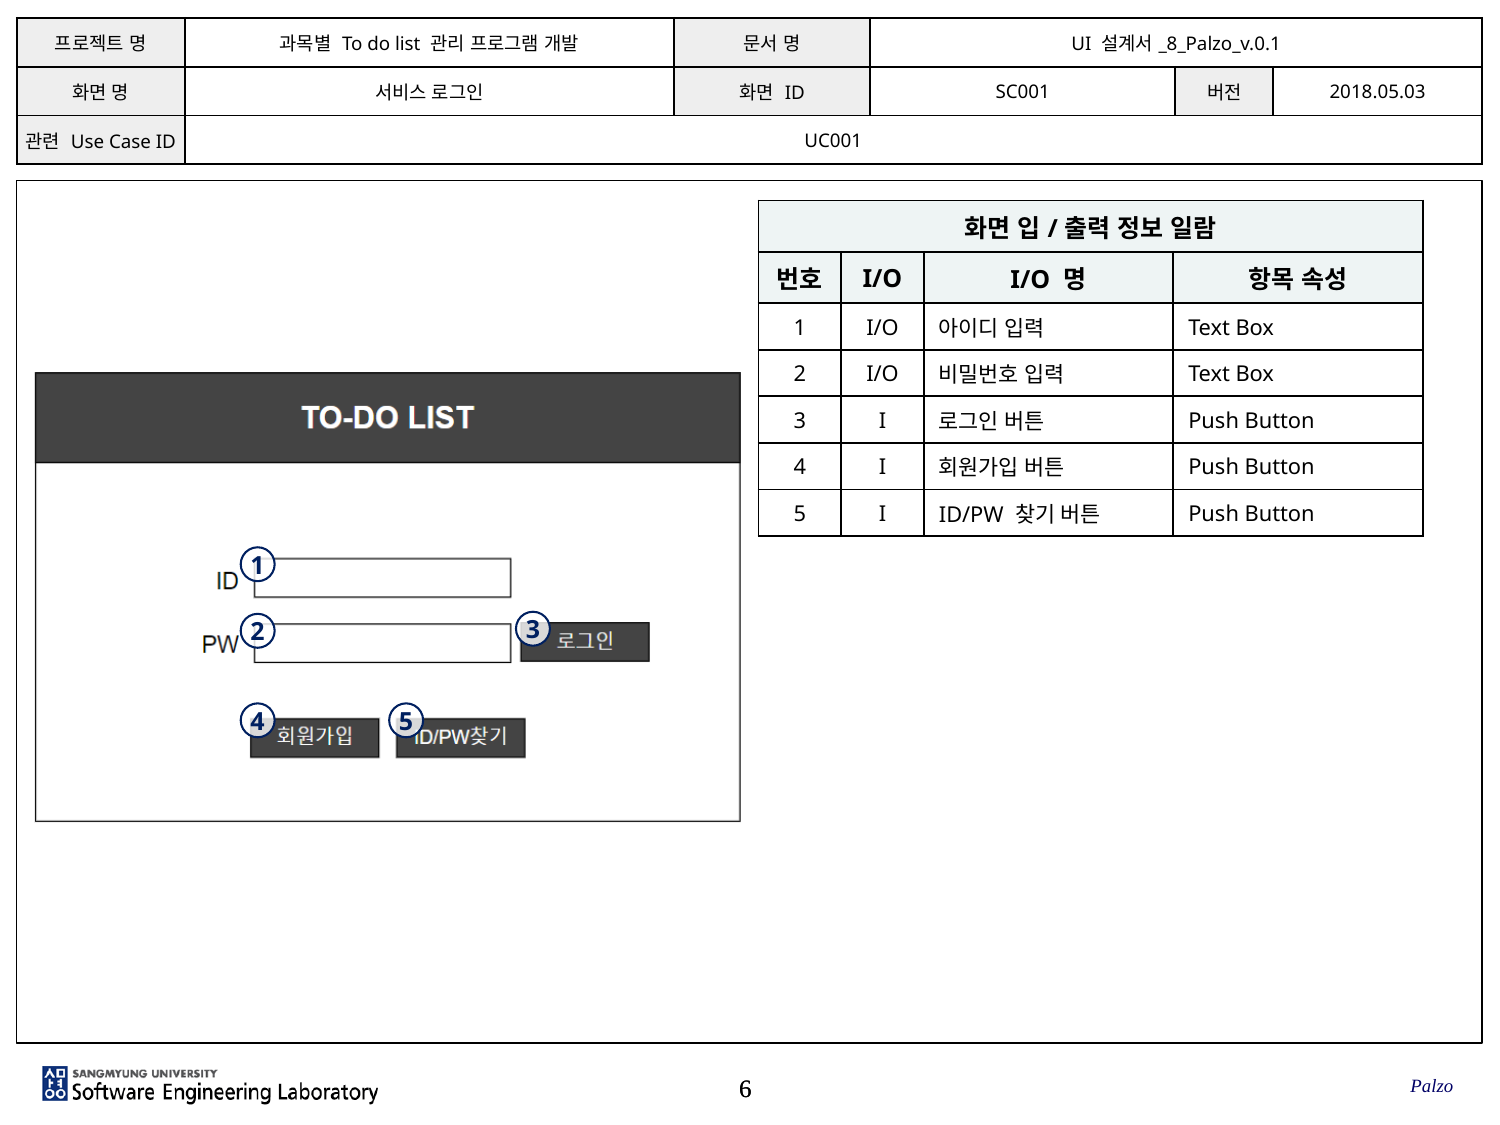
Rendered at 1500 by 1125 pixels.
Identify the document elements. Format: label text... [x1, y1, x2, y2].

table_cell 서비스 로그인 [186, 68, 673, 115]
table_cell Push Button [1174, 397, 1422, 442]
table_cell Push Button [1174, 490, 1422, 535]
table_cell I/O [842, 253, 923, 302]
table_header 화면 입/출력 정보 일람 [759, 201, 1422, 251]
picture [42, 1066, 382, 1106]
table_cell I [842, 397, 923, 442]
table_header 과목별 To do list 관리 프로그램 개발 [186, 19, 673, 66]
table_cell 1 [759, 304, 840, 349]
table_cell 항목 속성 [1174, 253, 1422, 302]
table_header 프로젝트 명 [18, 19, 184, 66]
table_cell I [842, 444, 923, 489]
table_cell 회원가입 버튼 [925, 444, 1172, 489]
table_cell I/O 명 [925, 253, 1172, 302]
table_cell 관련 Use Case ID [18, 116, 184, 163]
table_cell I/O [842, 351, 923, 395]
table_cell 2 [759, 351, 840, 395]
table_cell I [842, 490, 923, 535]
table_cell Text Box [1174, 304, 1422, 349]
table_header 문서 명 [675, 19, 869, 66]
table_cell I/O [842, 304, 923, 349]
footer Palzo [994, 1060, 1454, 1110]
table_cell 2018.05.03 [1274, 68, 1481, 115]
table_cell Text Box [1174, 351, 1422, 395]
table_cell 버전 [1176, 68, 1272, 115]
table_cell 화면 명 [18, 68, 184, 115]
table_cell SC001 [871, 68, 1174, 115]
table_cell 번호 [759, 253, 840, 302]
table_cell 아이디 입력 [925, 304, 1172, 349]
table_cell 3 [759, 397, 840, 442]
table_cell 로그인 버튼 [925, 397, 1172, 442]
table_cell 화면 ID [675, 68, 869, 115]
table_header UI 설계서_8_Palzo_v.0.1 [871, 19, 1481, 66]
table_cell 비밀번호 입력 [925, 351, 1172, 395]
table_cell 4 [759, 444, 840, 489]
table_cell UC001 [186, 116, 1481, 163]
table_cell ID/PW 찾기 버튼 [925, 490, 1172, 535]
table_cell Push Button [1174, 444, 1422, 489]
table_cell 5 [759, 490, 840, 535]
picture [32, 369, 746, 827]
